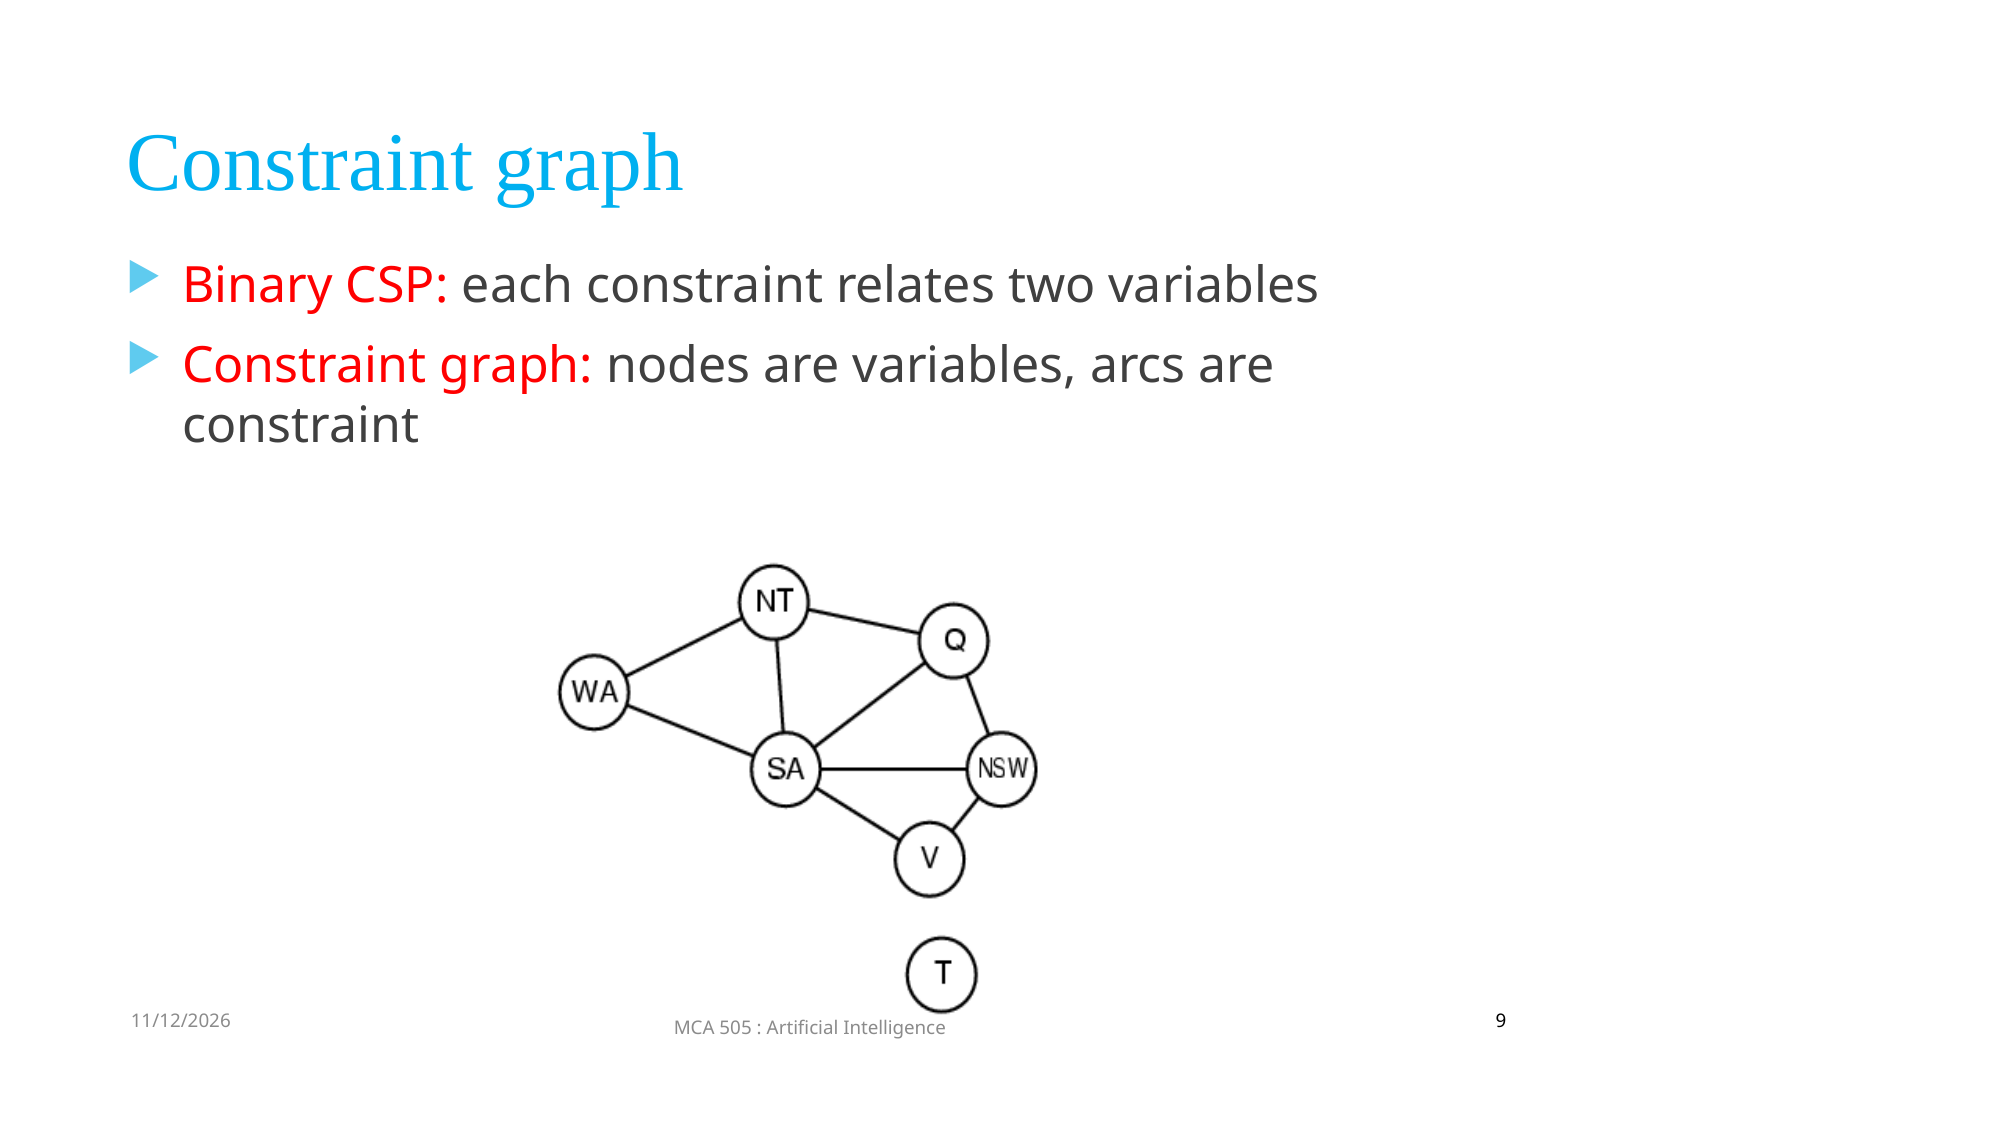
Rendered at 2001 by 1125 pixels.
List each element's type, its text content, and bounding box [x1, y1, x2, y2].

list Binary CSP: each constraint relates two variables Constraint graph: nodes are variables, arcs are constraint [111, 244, 1522, 882]
title Constraint graph [111, 99, 1522, 244]
slide_number 9 [1409, 991, 1522, 1051]
footer MCA 505 : Artificial Intelligence [658, 1024, 997, 1059]
picture [475, 460, 1081, 1017]
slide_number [111, 991, 246, 1051]
